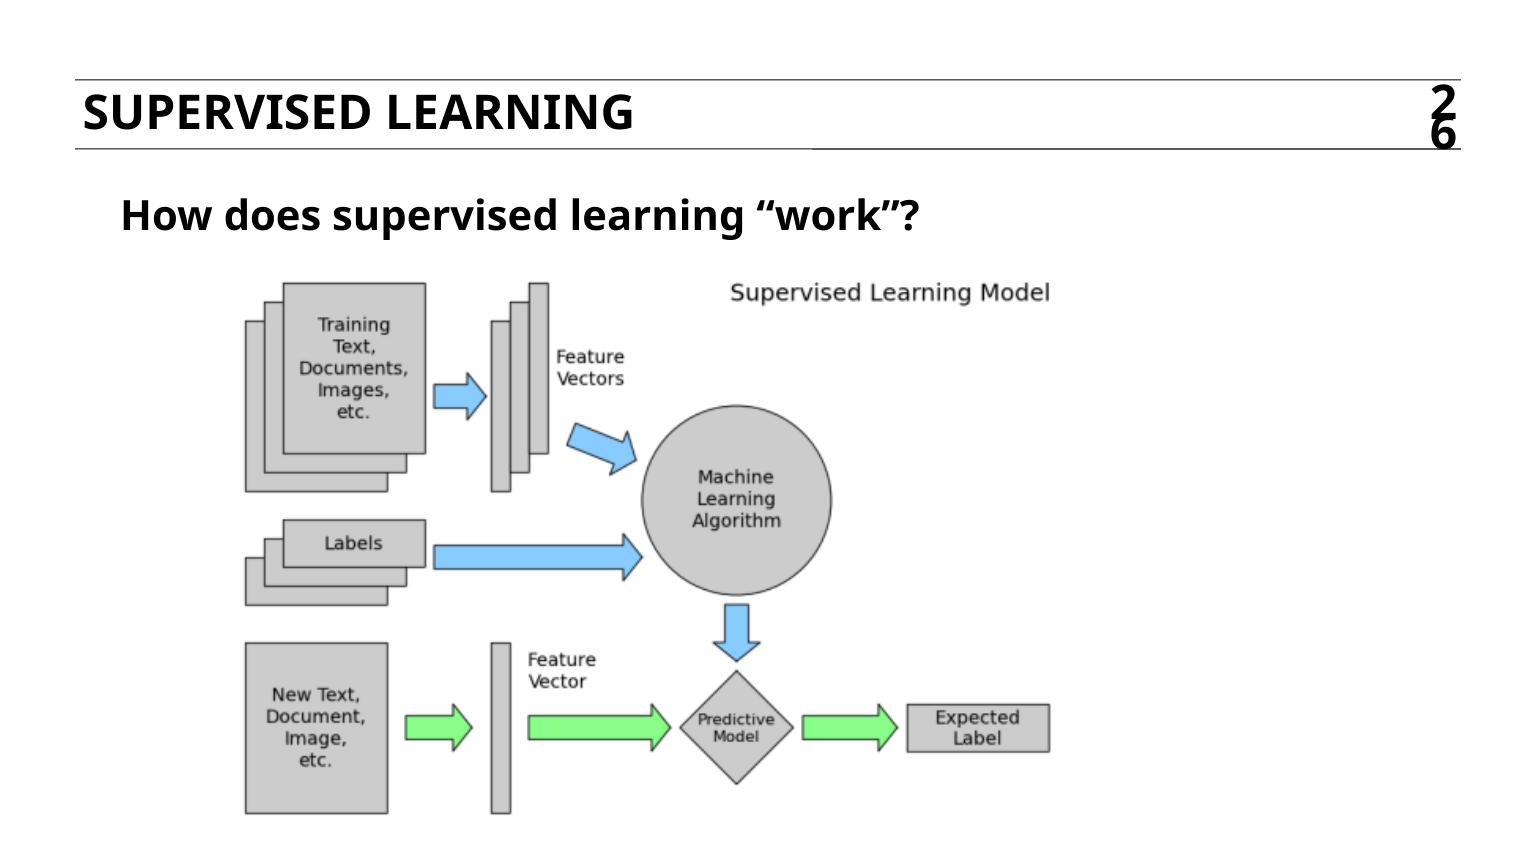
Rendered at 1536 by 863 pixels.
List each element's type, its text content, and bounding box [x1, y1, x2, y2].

list Supervised Learning [67, 81, 1118, 132]
text_box How does supervised learning “work”? [105, 181, 1443, 246]
slide_number 26 [1419, 86, 1461, 138]
picture [217, 264, 1069, 832]
